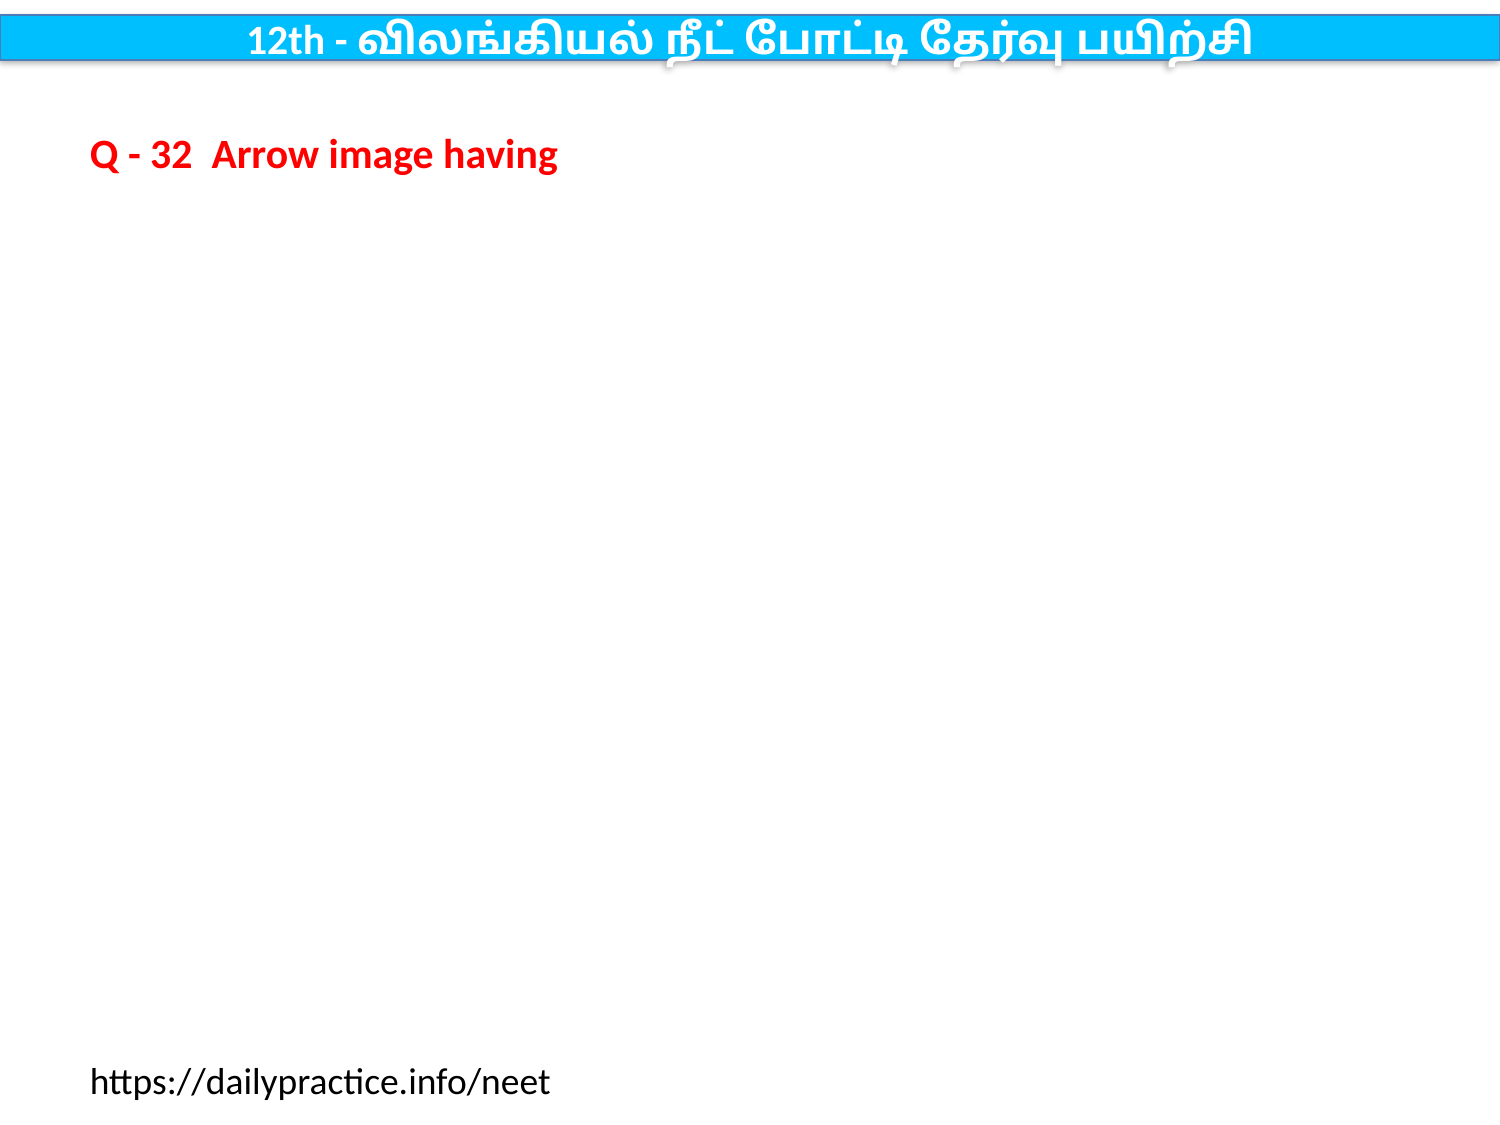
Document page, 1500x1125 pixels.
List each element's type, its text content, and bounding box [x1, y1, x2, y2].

text_box 12th - விலங்கியல் நீட் போட்டி தேர்வு பயிற்சி [0, 14, 1500, 61]
text_box https://dailypractice.info/neet [74, 1049, 675, 1110]
text_box Q - 32 Arrow image having [74, 74, 1275, 280]
